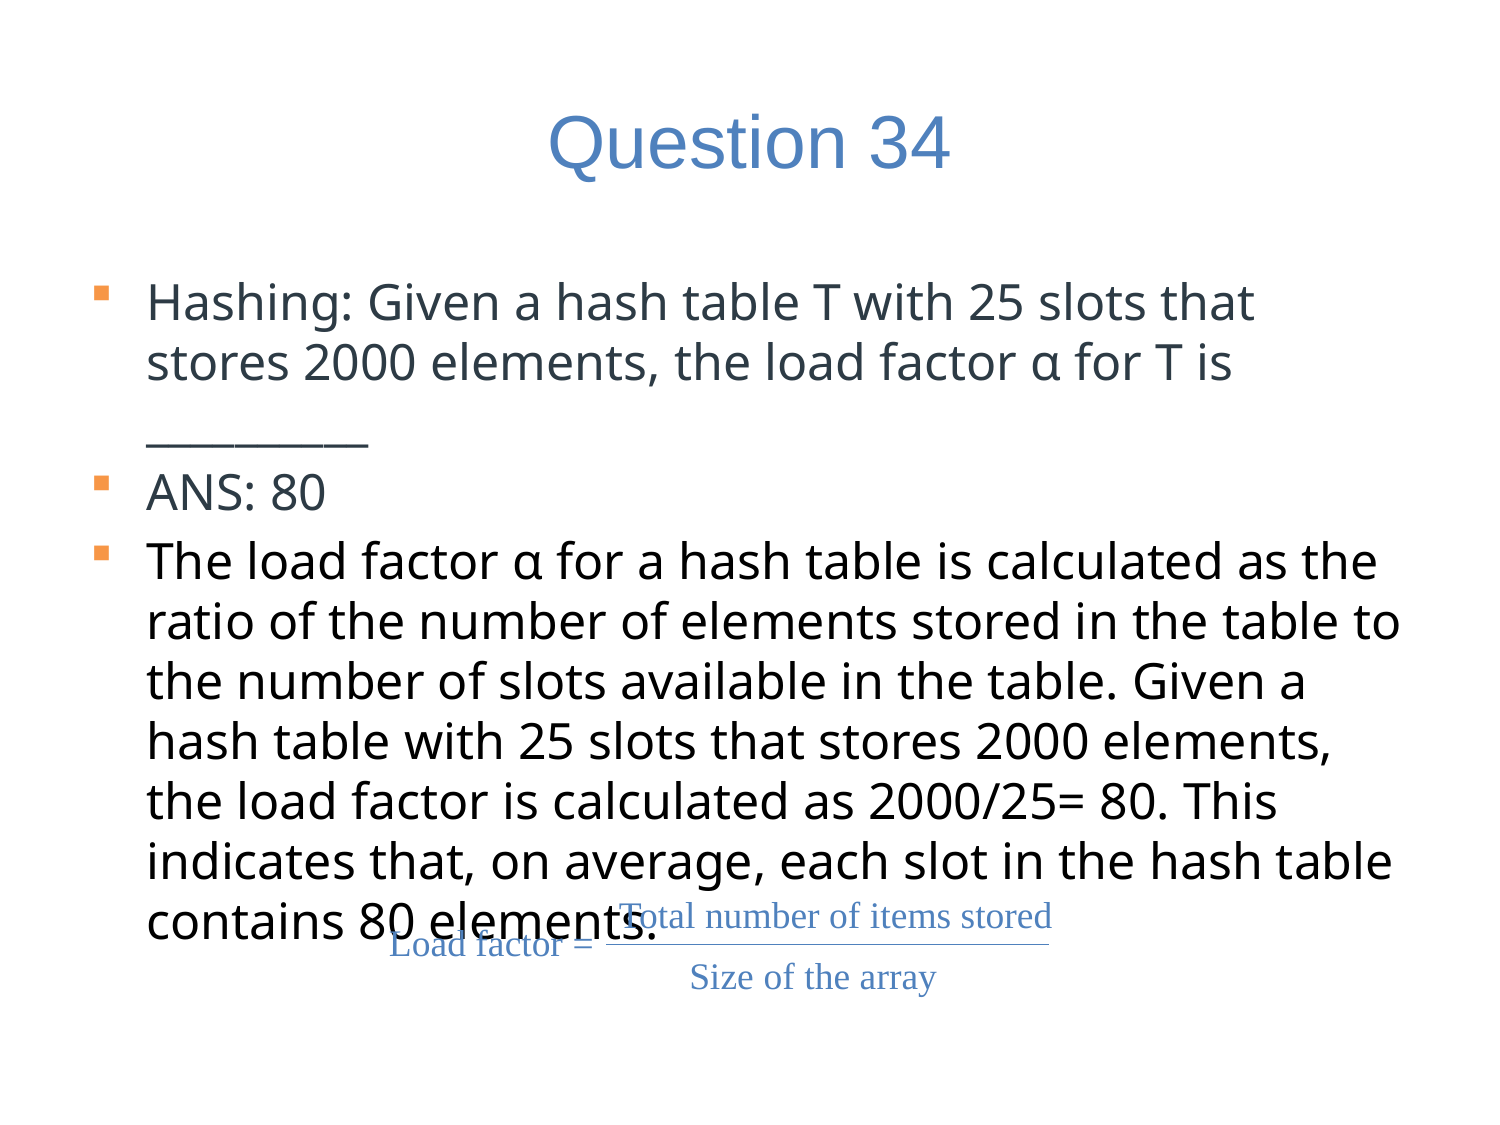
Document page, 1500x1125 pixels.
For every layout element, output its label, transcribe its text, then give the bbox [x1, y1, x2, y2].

text_box Load factor = [374, 911, 610, 972]
title Question 34 [75, 45, 1425, 233]
text_box Total number of items stored [604, 883, 1068, 944]
text_box Size of the array [674, 953, 953, 1004]
list Hashing: Given a hash table T with 25 slots that stores 2000 elements, the load factor α for T is __________ ANS: 80 The load factor α for a hash table is calculated as the ratio of the number of elements stored in the table to the number of slots available in the table. Given a hash table with 25 slots that stores 2000 elements, the load factor is calculated as 2000/25= 80. This indicates that, on average, each slot in the hash table contains 80 elements. [75, 262, 1425, 1005]
